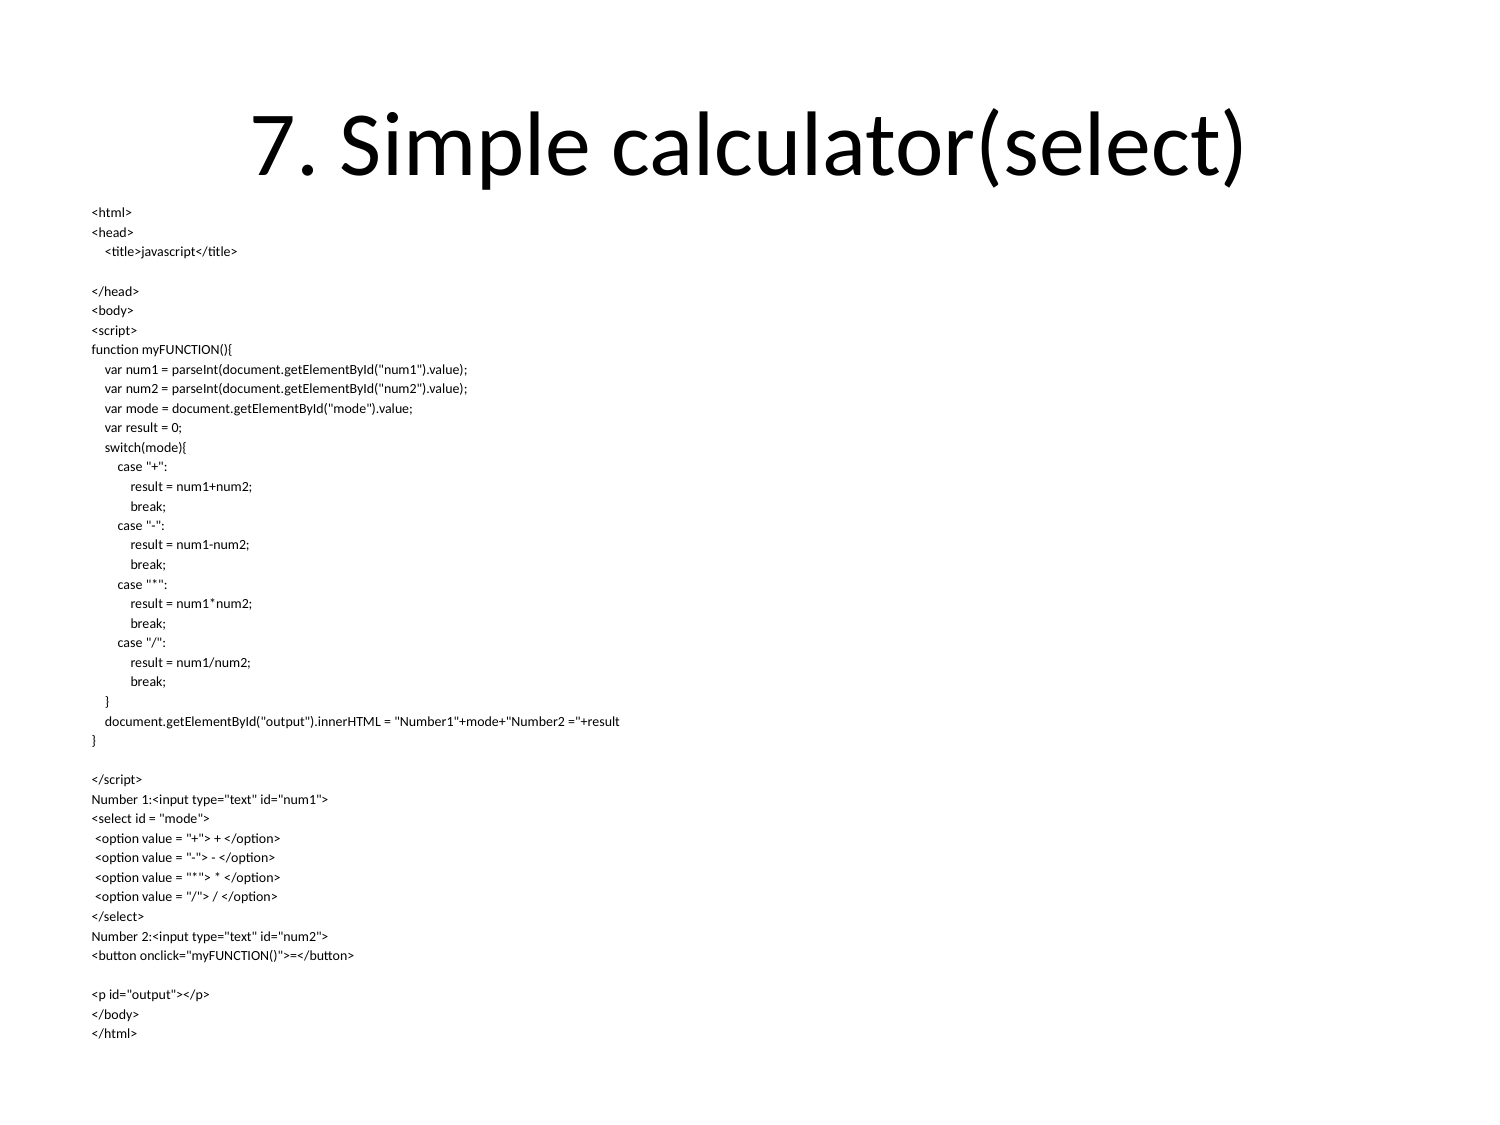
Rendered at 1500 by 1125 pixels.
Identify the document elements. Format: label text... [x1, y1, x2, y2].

title 7. Simple calculator(select) [75, 45, 1425, 233]
list <html> <head> <title>javascript</title> </head> <body> <script> function myFUNCTION(){ var num1 = parseInt(document.getElementById("num1").value); var num2 = parseInt(document.getElementById("num2").value); var mode = document.getElementById("mode").value; var result = 0; switch(mode){ case "+": result = num1+num2; break; case "-": result = num1-num2; break; case "*": result = num1*num2; break; case "/": result = num1/num2; break; } document.getElementById("output").innerHTML = "Number1"+mode+"Number2 ="+result } </script> Number 1:<input type="text" id="num1"> <select id = "mode"> <option value = "+"> + </option> <option value = "-"> - </option> <option value = "*"> * </option> <option value = "/"> / </option> </select> Number 2:<input type="text" id="num2"> <button onclick="myFUNCTION()">=</button> <p id="output"></p> </body> </html> [76, 196, 1427, 1076]
